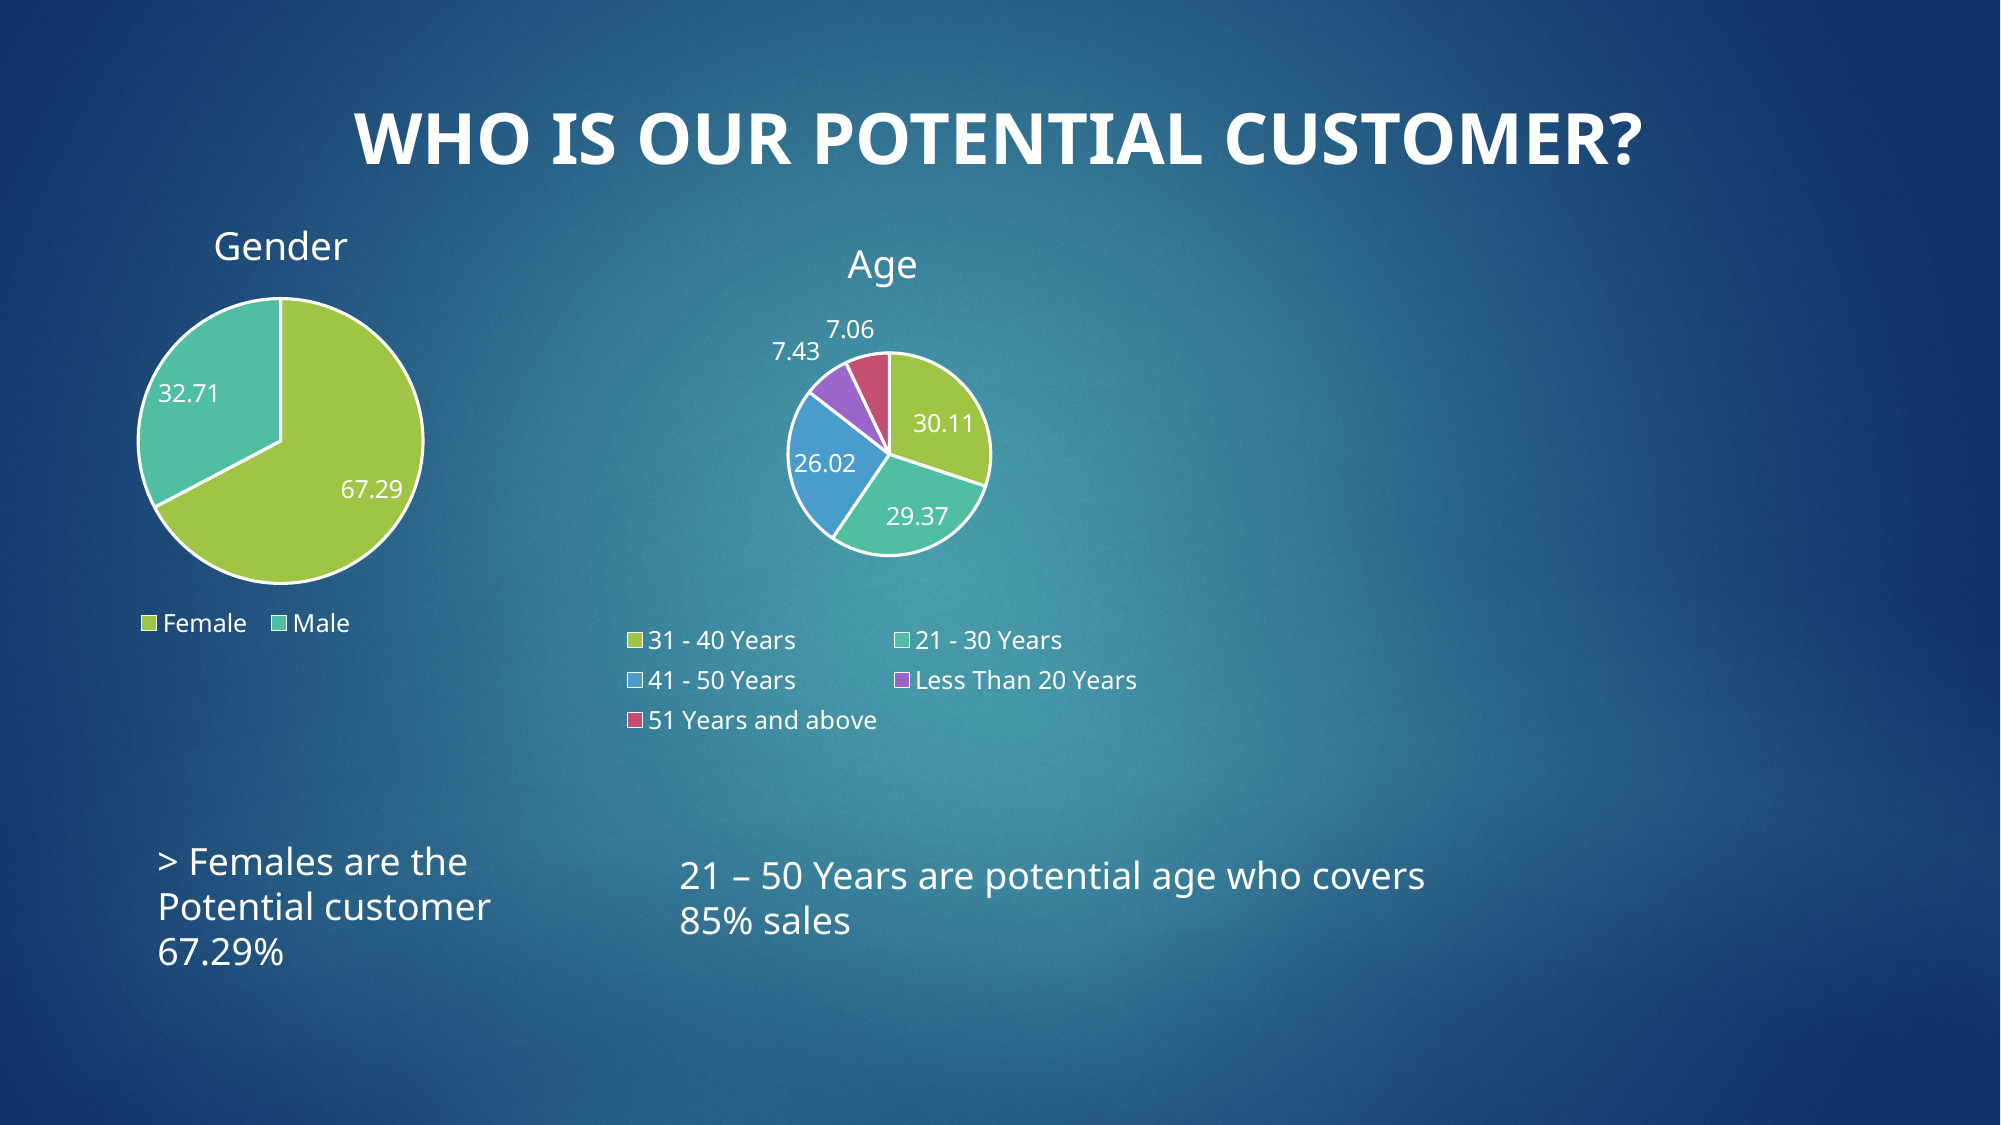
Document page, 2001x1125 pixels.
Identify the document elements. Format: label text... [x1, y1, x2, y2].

title Who is our potential customer? [149, 32, 1849, 250]
chart [0, 188, 1255, 745]
text_box 21 – 50 Years are potential age who covers 85% sales [664, 844, 1442, 950]
text_box > Females are the Potential customer 67.29% [142, 831, 507, 981]
